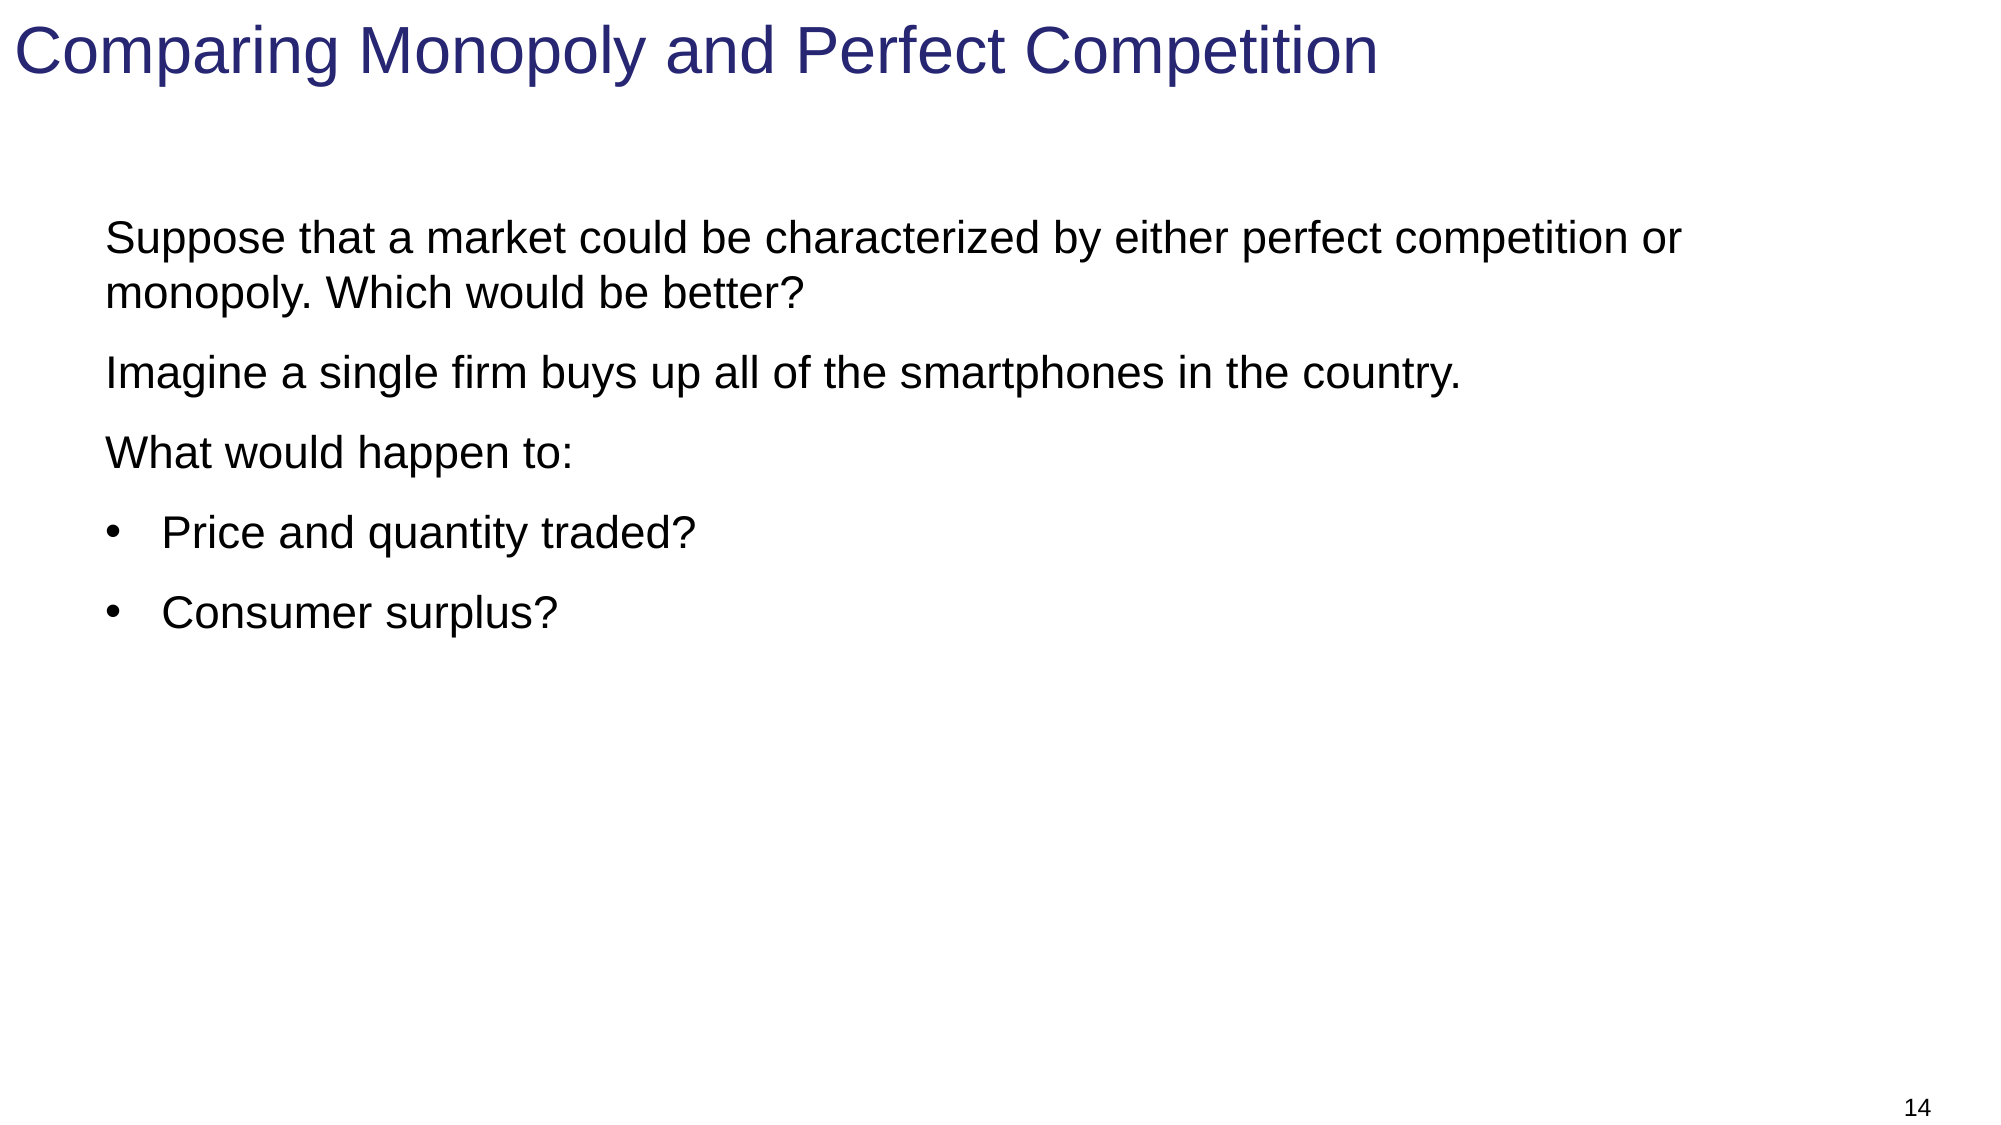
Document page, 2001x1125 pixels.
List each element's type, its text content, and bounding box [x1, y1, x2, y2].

list Suppose that a market could be characterized by either perfect competition or monopoly. Which would be better? Imagine a single firm buys up all of the smartphones in the country. What would happen to: Price and quantity traded? Consumer surplus? [90, 200, 1725, 1063]
title Comparing Monopoly and Perfect Competition [0, 0, 2000, 105]
